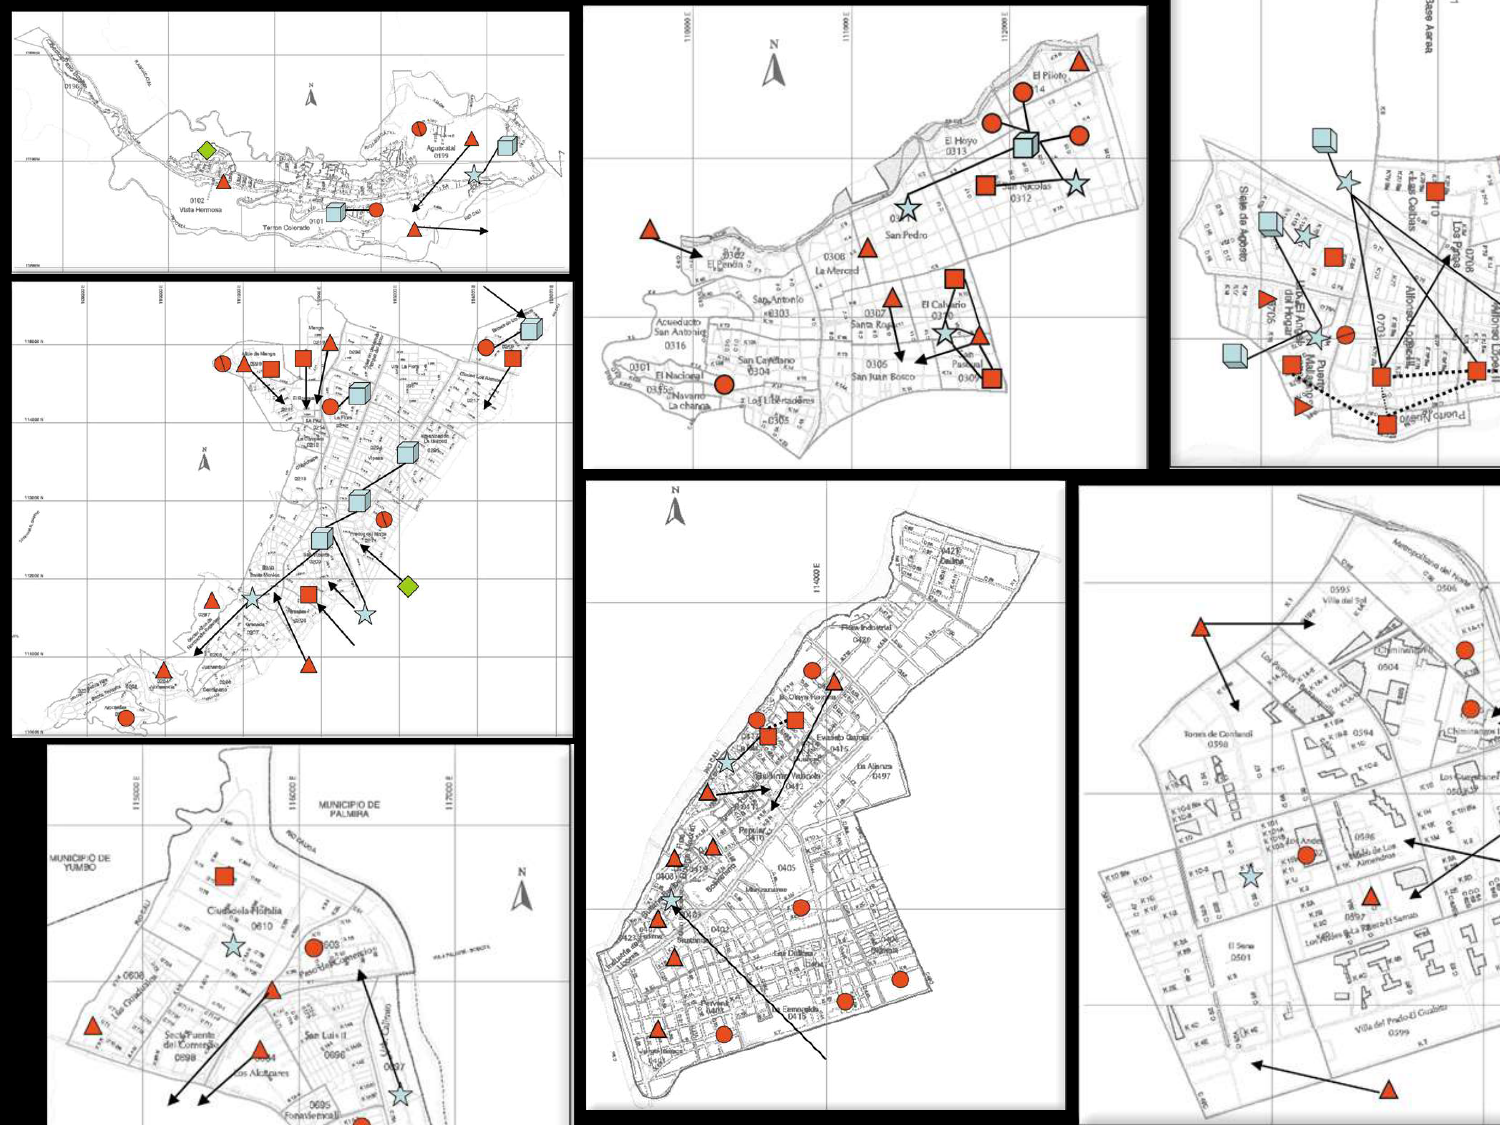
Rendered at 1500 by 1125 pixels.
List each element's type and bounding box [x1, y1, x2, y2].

picture [11, 11, 570, 274]
picture [11, 280, 575, 738]
picture [582, 4, 1149, 469]
text_box [0, 0, 1500, 1125]
picture [1169, 0, 1500, 469]
picture [585, 480, 1067, 1110]
picture [1077, 484, 1500, 1125]
picture [46, 744, 575, 1125]
